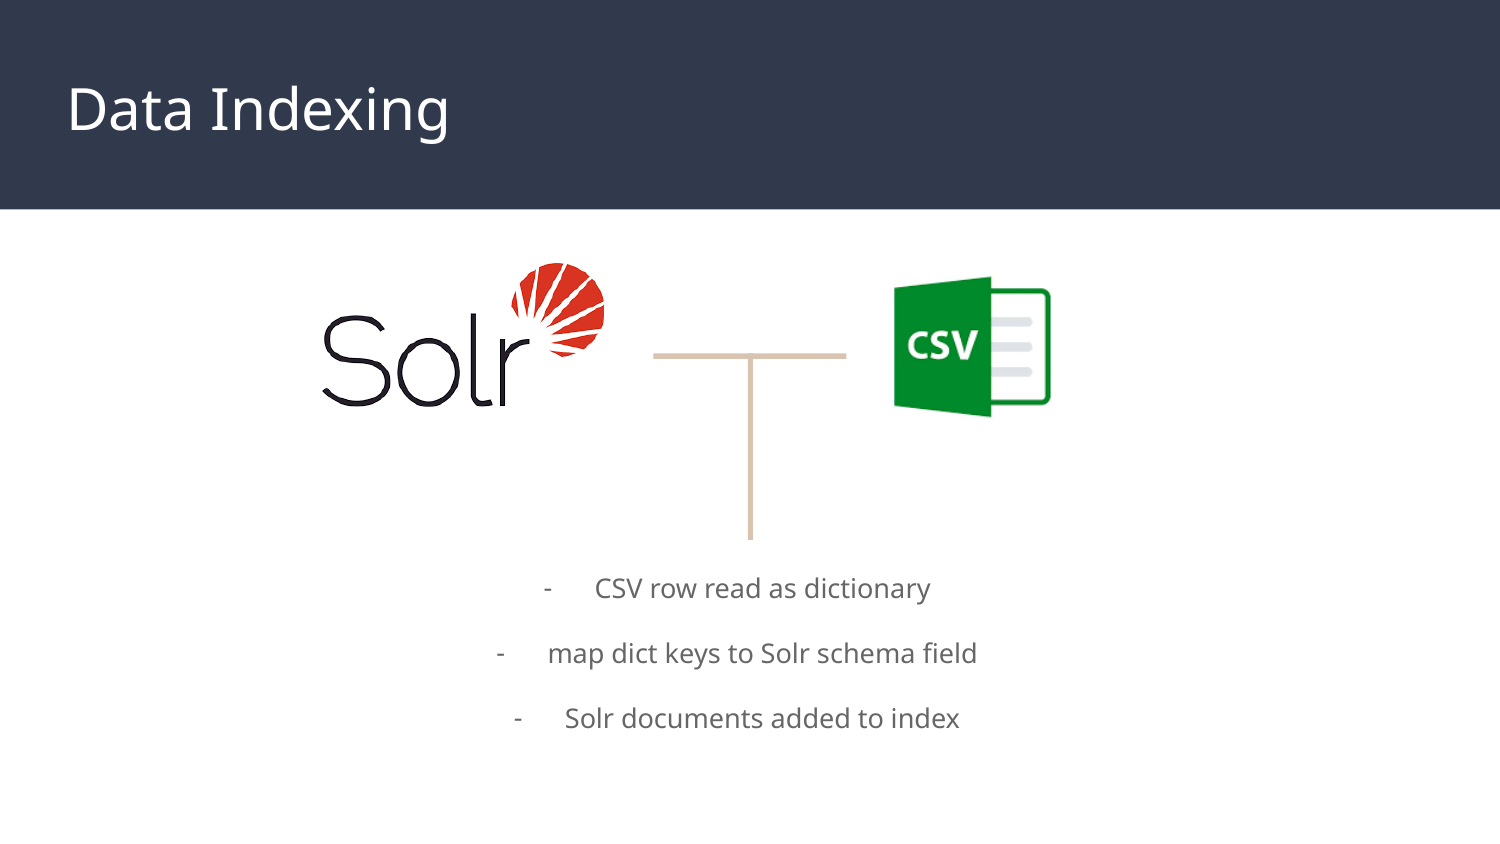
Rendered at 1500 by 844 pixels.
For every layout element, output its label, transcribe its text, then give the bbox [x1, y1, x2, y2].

picture [321, 263, 604, 408]
picture [817, 231, 1127, 463]
title Data Indexing [51, 57, 1449, 160]
text_box [747, 353, 753, 540]
text_box [653, 353, 747, 359]
text_box CSV row read as dictionary map dict keys to Solr schema field Solr documents added to index [319, 556, 1131, 773]
text_box [753, 353, 812, 359]
